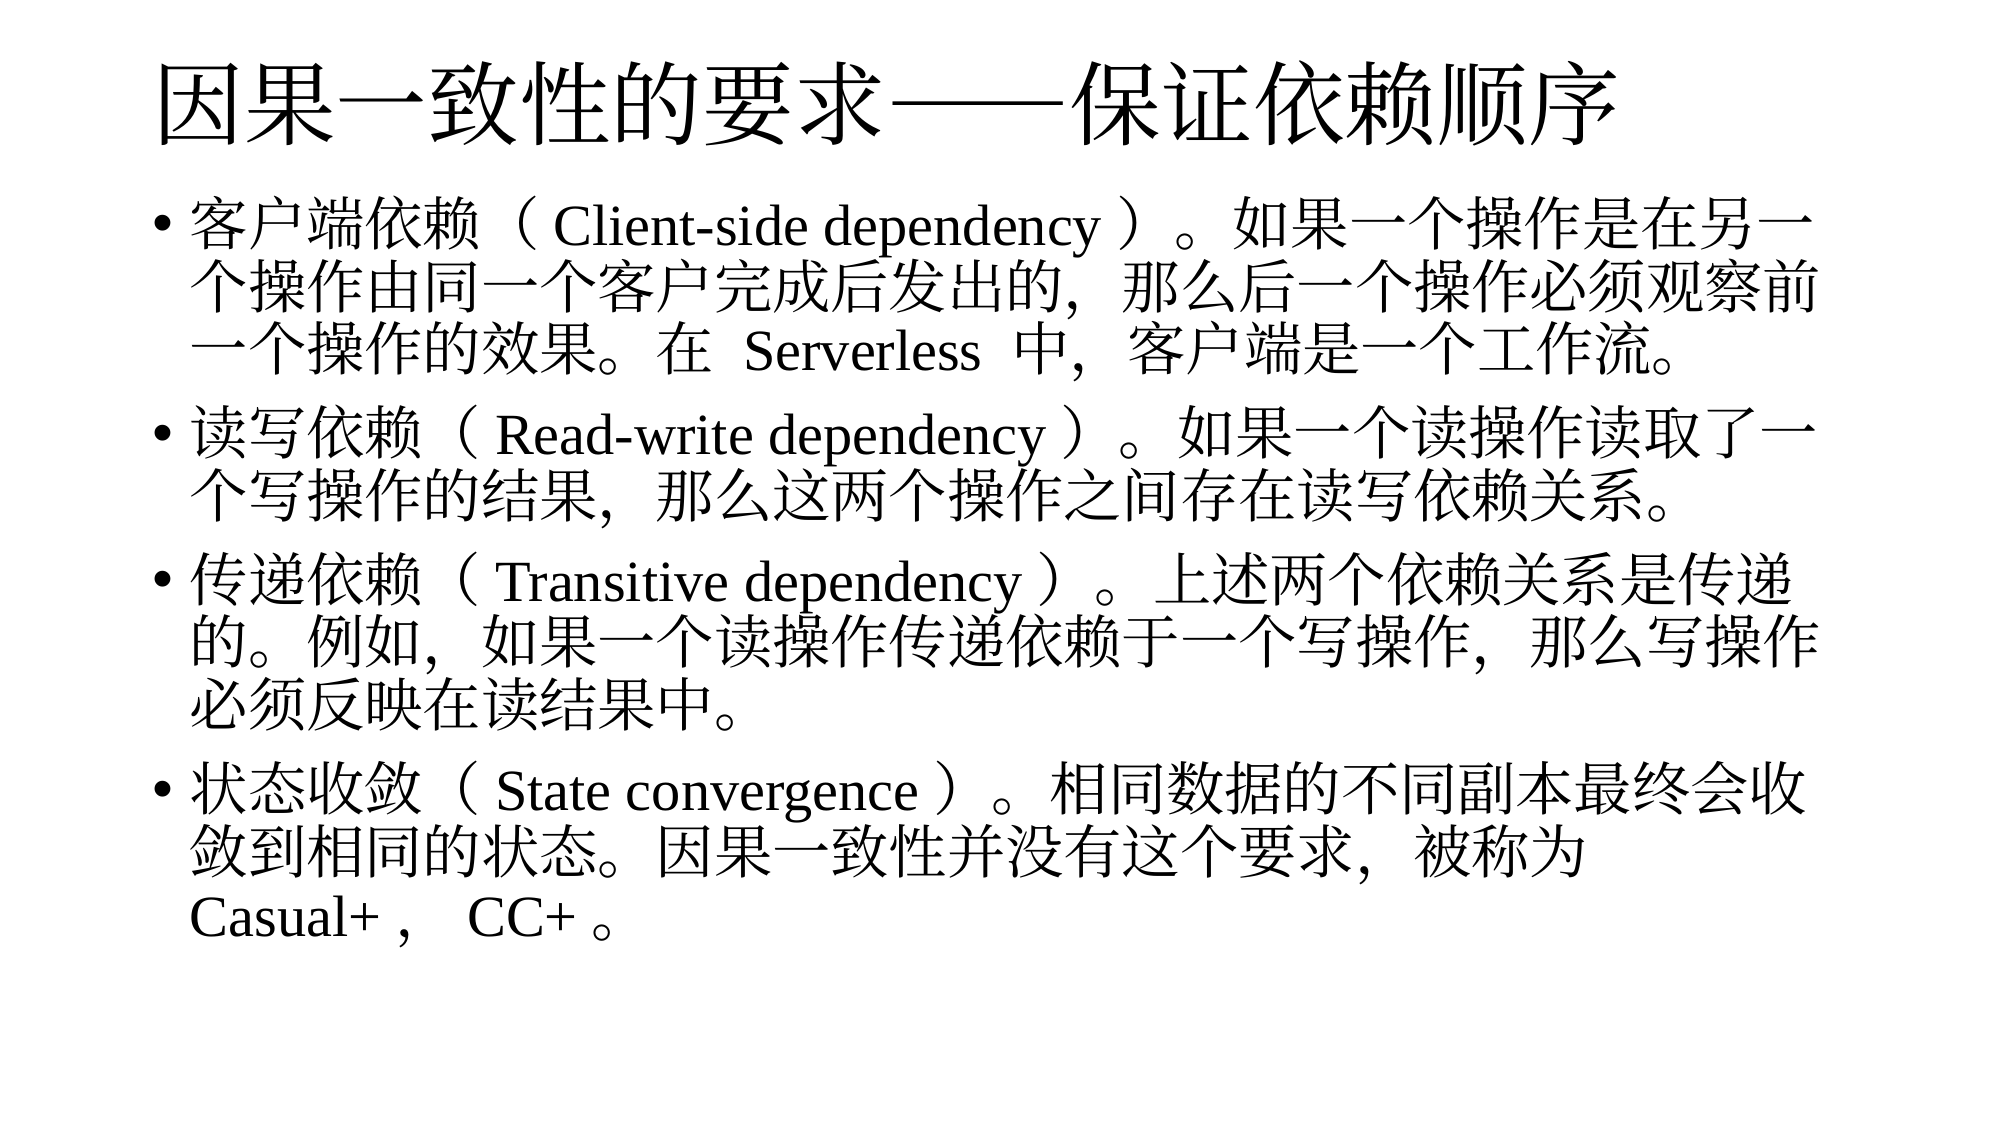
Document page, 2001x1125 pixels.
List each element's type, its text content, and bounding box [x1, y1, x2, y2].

title 因果一致性的要求——保证依赖顺序 [137, 0, 1863, 187]
list 客户端依赖（Client-side dependency）。如果一个操作是在另一个操作由同一个客户完成后发出的，那么后一个操作必须观察前一个操作的效果。在 Serverless 中，客户端是一个工作流。 读写依赖（Read-write dependency）。如果一个读操作读取了一个写操作的结果，那么这两个操作之间存在读写依赖关系。 传递依赖（Transitive dependency）。上述两个依赖关系是传递的。例如，如果一个读操作传递依赖于一个写操作，那么写操作必须反映在读结果中。 状态收敛（State convergence）。相同数据的不同副本最终会收敛到相同的状态。因果一致性并没有这个要求，被称为 Casual+，CC+。 [137, 187, 1863, 1028]
